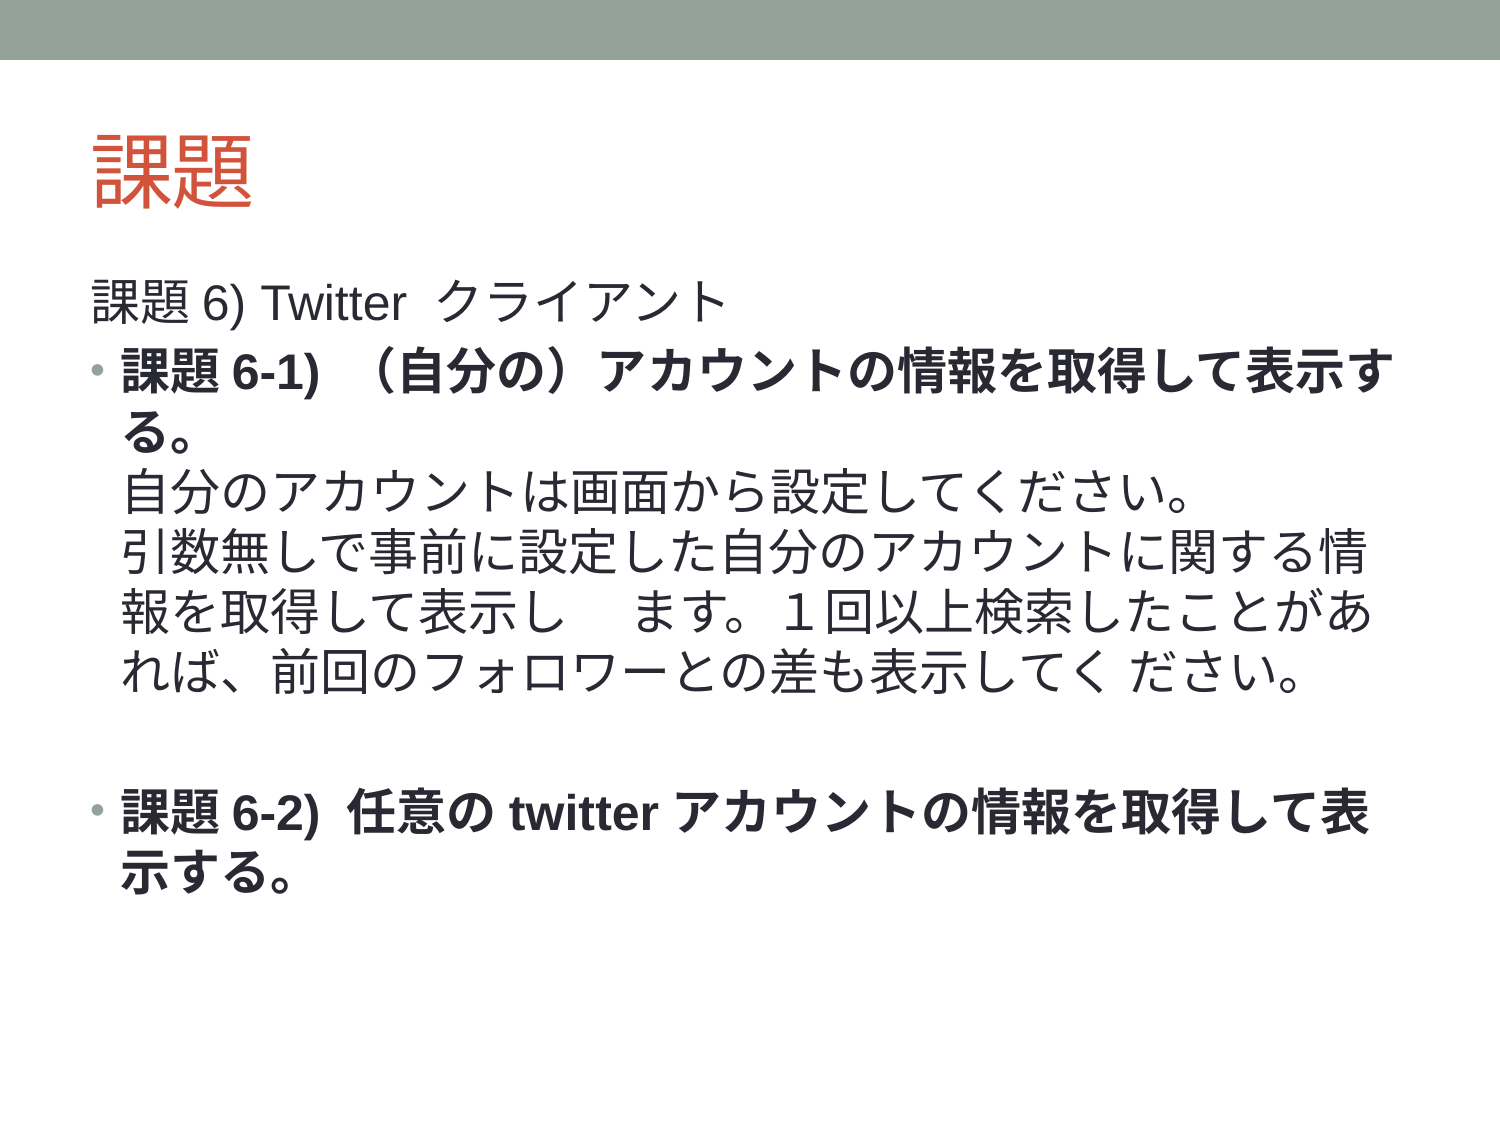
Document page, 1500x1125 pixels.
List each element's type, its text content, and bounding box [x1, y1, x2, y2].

list 課題6) Twitter クライアント 課題6-1) （自分の）アカウントの情報を取得して表示する。 自分のアカウントは画面から設定してください。 引数無しで事前に設定した自分のアカウントに関する情報を取得して表示し ます。１回以上検索したことがあれば、前回のフォロワーとの差も表示してく ださい。 課題6-2) 任意のtwitterアカウントの情報を取得して表示する。 [75, 262, 1425, 1063]
title 課題 [75, 87, 1425, 250]
